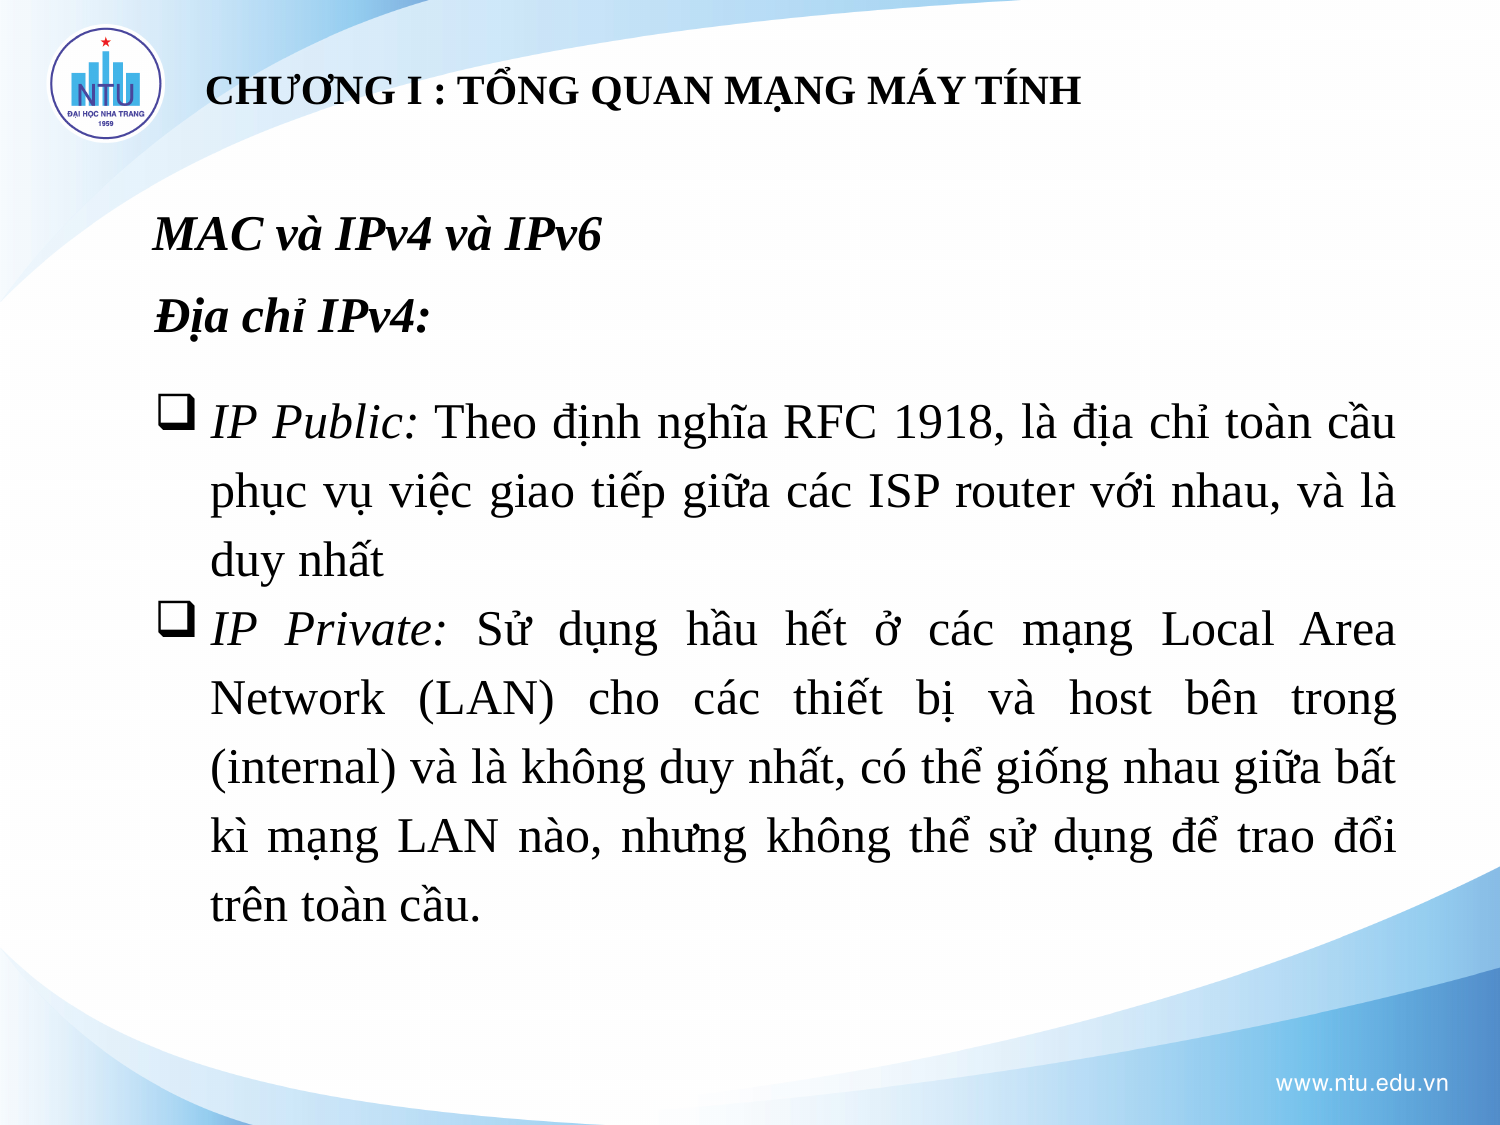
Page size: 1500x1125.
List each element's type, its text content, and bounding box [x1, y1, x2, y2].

text_box MAC và IPv4 và IPv6 [137, 193, 1288, 269]
title CHƯƠNG I : TỔNG QUAN MẠNG MÁY TÍNH [187, 37, 1100, 138]
text_box Địa chỉ IPv4: [139, 274, 1388, 350]
text_box IP Public: Theo định nghĩa RFC 1918, là địa chỉ toàn cầu phục vụ việc giao tiếp giữa các ISP router với nhau, và là duy nhất IP Private: Sử dụng hầu hết ở các mạng Local Area Network (LAN) cho các thiết bị và host bên trong (internal) và là không duy nhất, có thể giống nhau giữa bất kì mạng LAN nào, nhưng không thể sử dụng để trao đổi trên toàn cầu. [139, 371, 1413, 939]
picture [0, 0, 1500, 1125]
